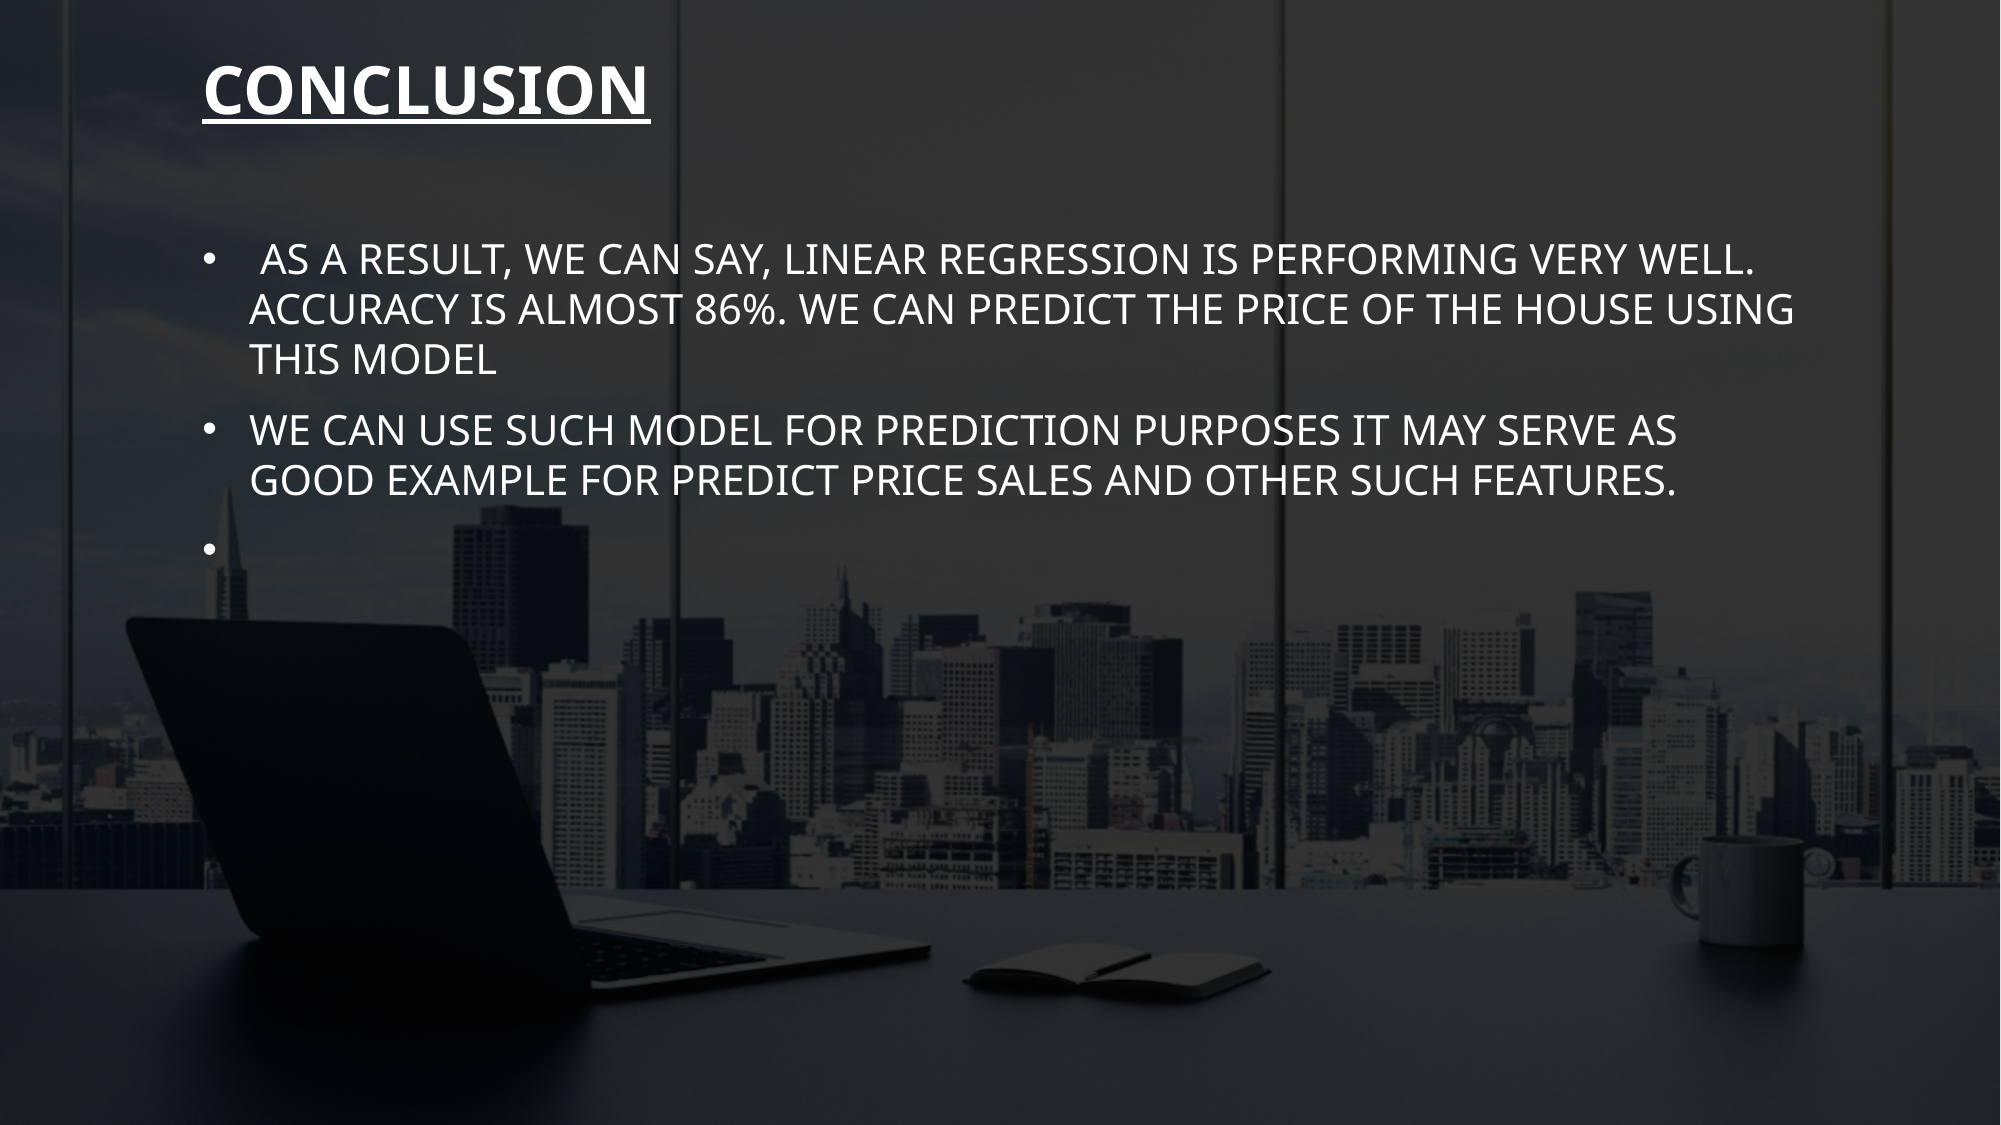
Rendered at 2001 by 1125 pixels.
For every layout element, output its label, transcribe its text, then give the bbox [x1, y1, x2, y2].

title Conclusion [187, 0, 1813, 174]
picture [0, 0, 2001, 1125]
list As a result, we can say, linear Regression is performing very well. Accuracy is almost 86%. we can predict the price of the house using this model We can use such model for prediction purposes it may serve as good example for predict price sales and other such features. [187, 174, 1813, 633]
